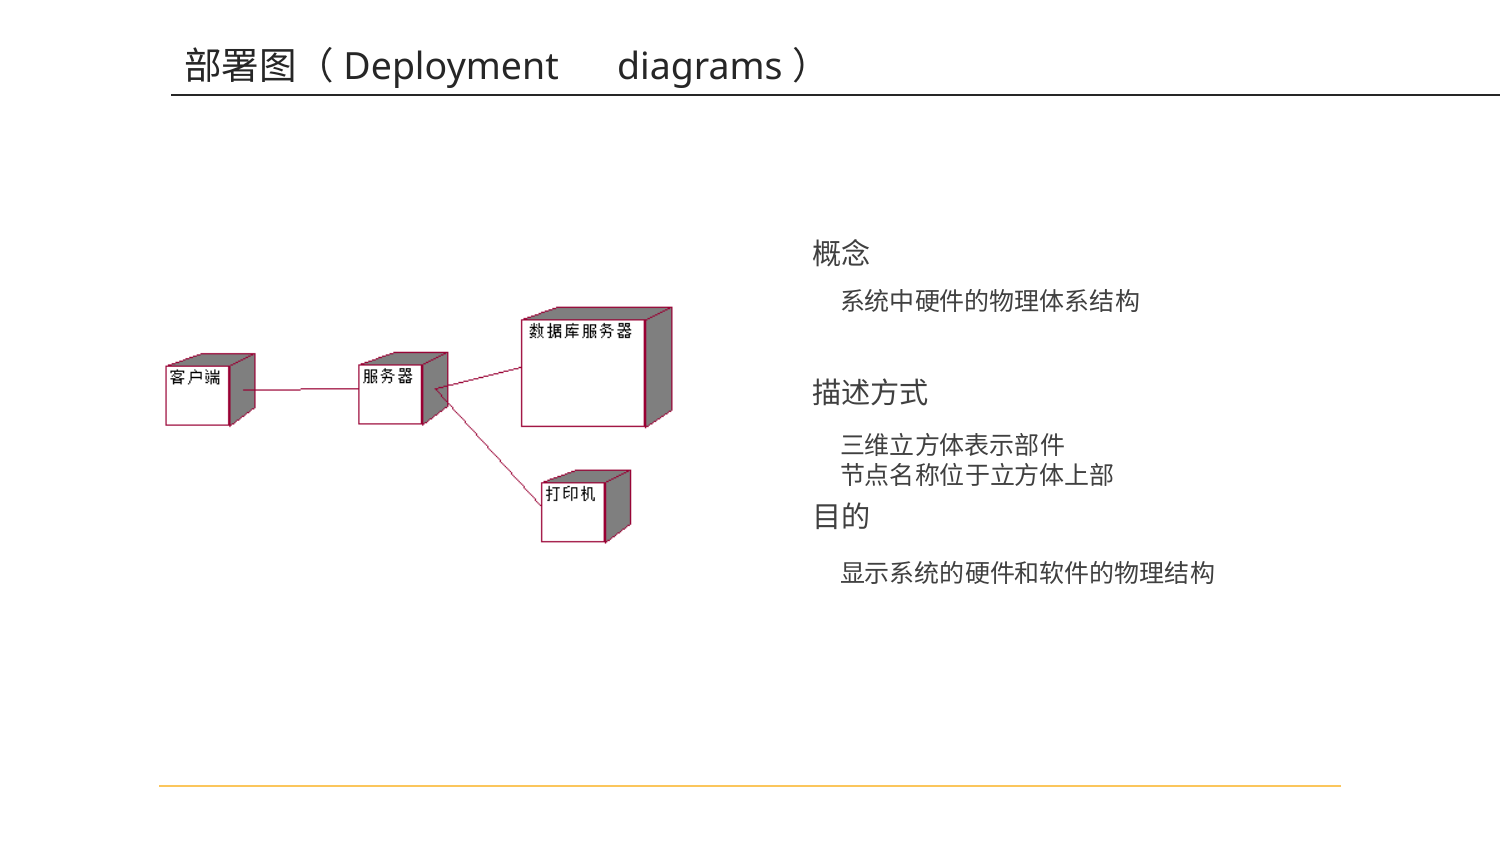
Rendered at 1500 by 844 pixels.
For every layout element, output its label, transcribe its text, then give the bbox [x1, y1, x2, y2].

text_box 部署图（Deployment diagrams） [169, 34, 845, 95]
text_box 系统中硬件的物理体系结构 [797, 278, 1328, 324]
picture [128, 278, 754, 566]
text_box 概念 [797, 228, 886, 278]
text_box 显示系统的硬件和软件的物理结构 [797, 550, 1328, 595]
text_box 描述方式 [797, 366, 944, 417]
text_box 目的 [797, 490, 886, 541]
text_box 三维立方体表示部件 节点名称位于立方体上部 [797, 422, 1328, 497]
